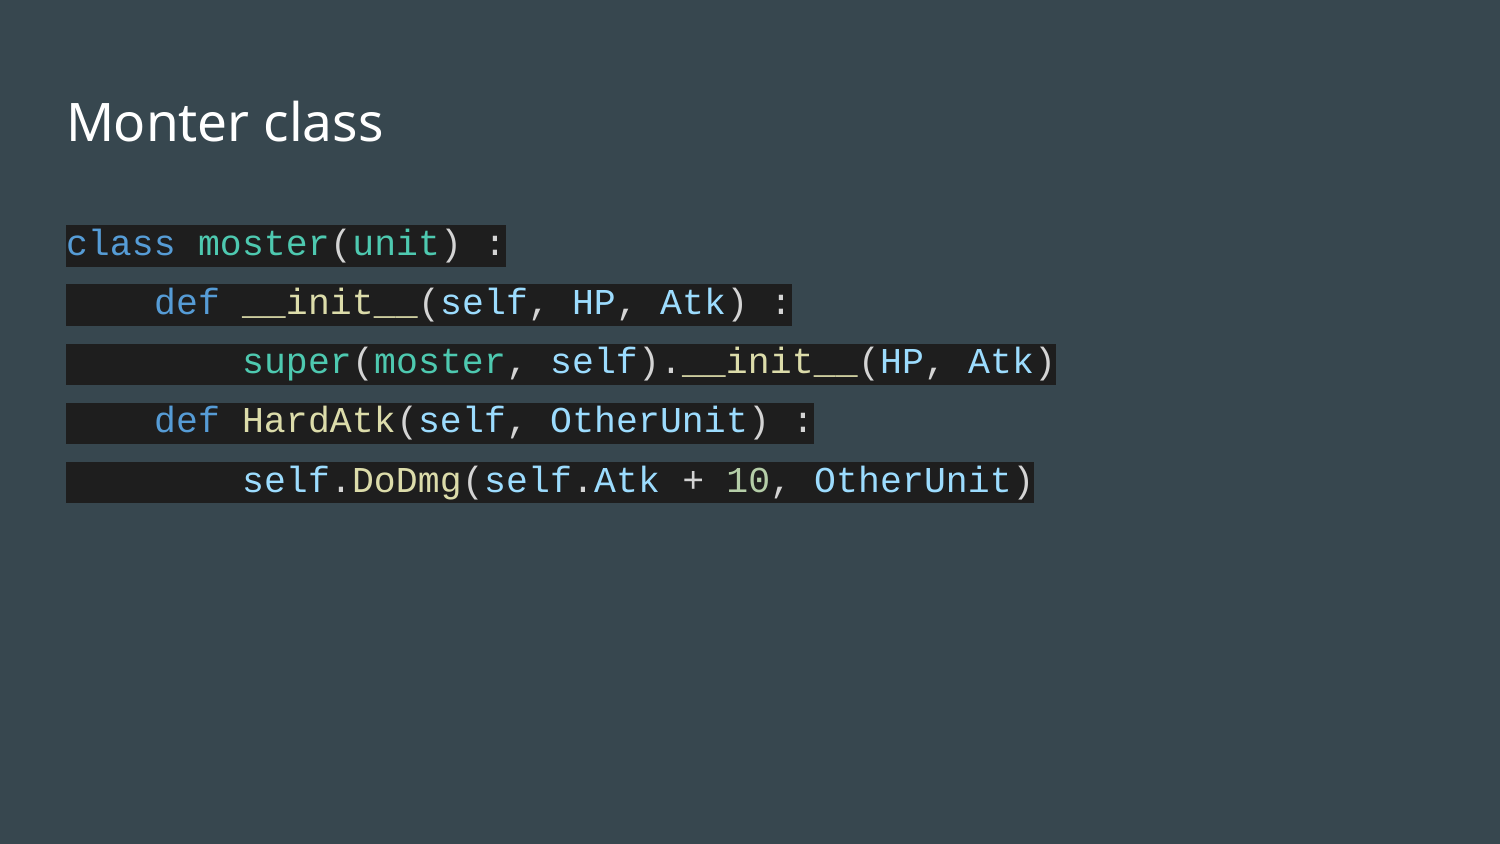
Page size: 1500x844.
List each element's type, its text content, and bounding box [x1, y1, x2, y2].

list class moster(unit) : def __init__(self, HP, Atk) : super(moster, self).__init__(HP, Atk) def HardAtk(self, OtherUnit) : self.DoDmg(self.Atk + 10, OtherUnit) [51, 189, 1449, 750]
title Monter class [51, 72, 1449, 167]
